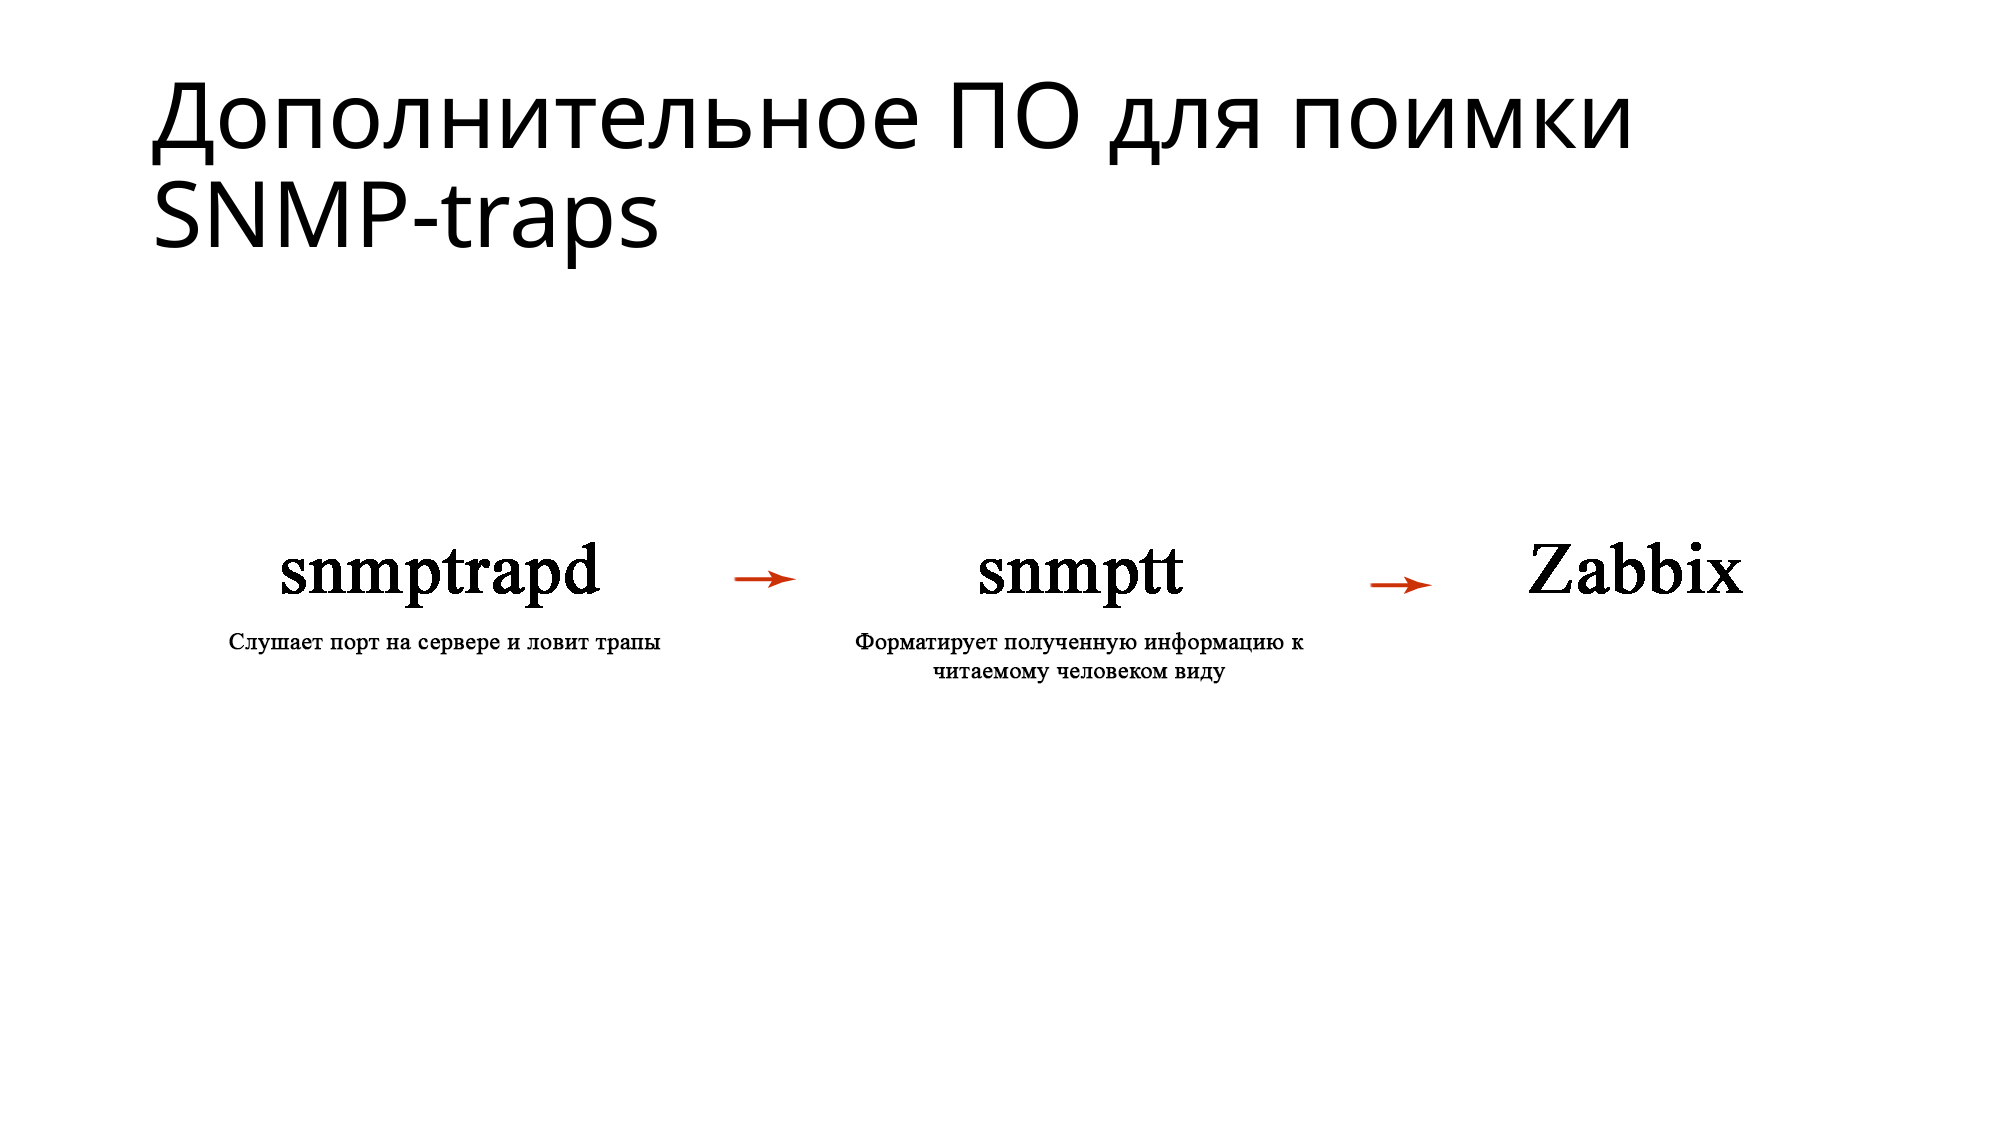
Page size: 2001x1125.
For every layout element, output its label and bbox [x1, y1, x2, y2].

list [36, 59, 1955, 1125]
